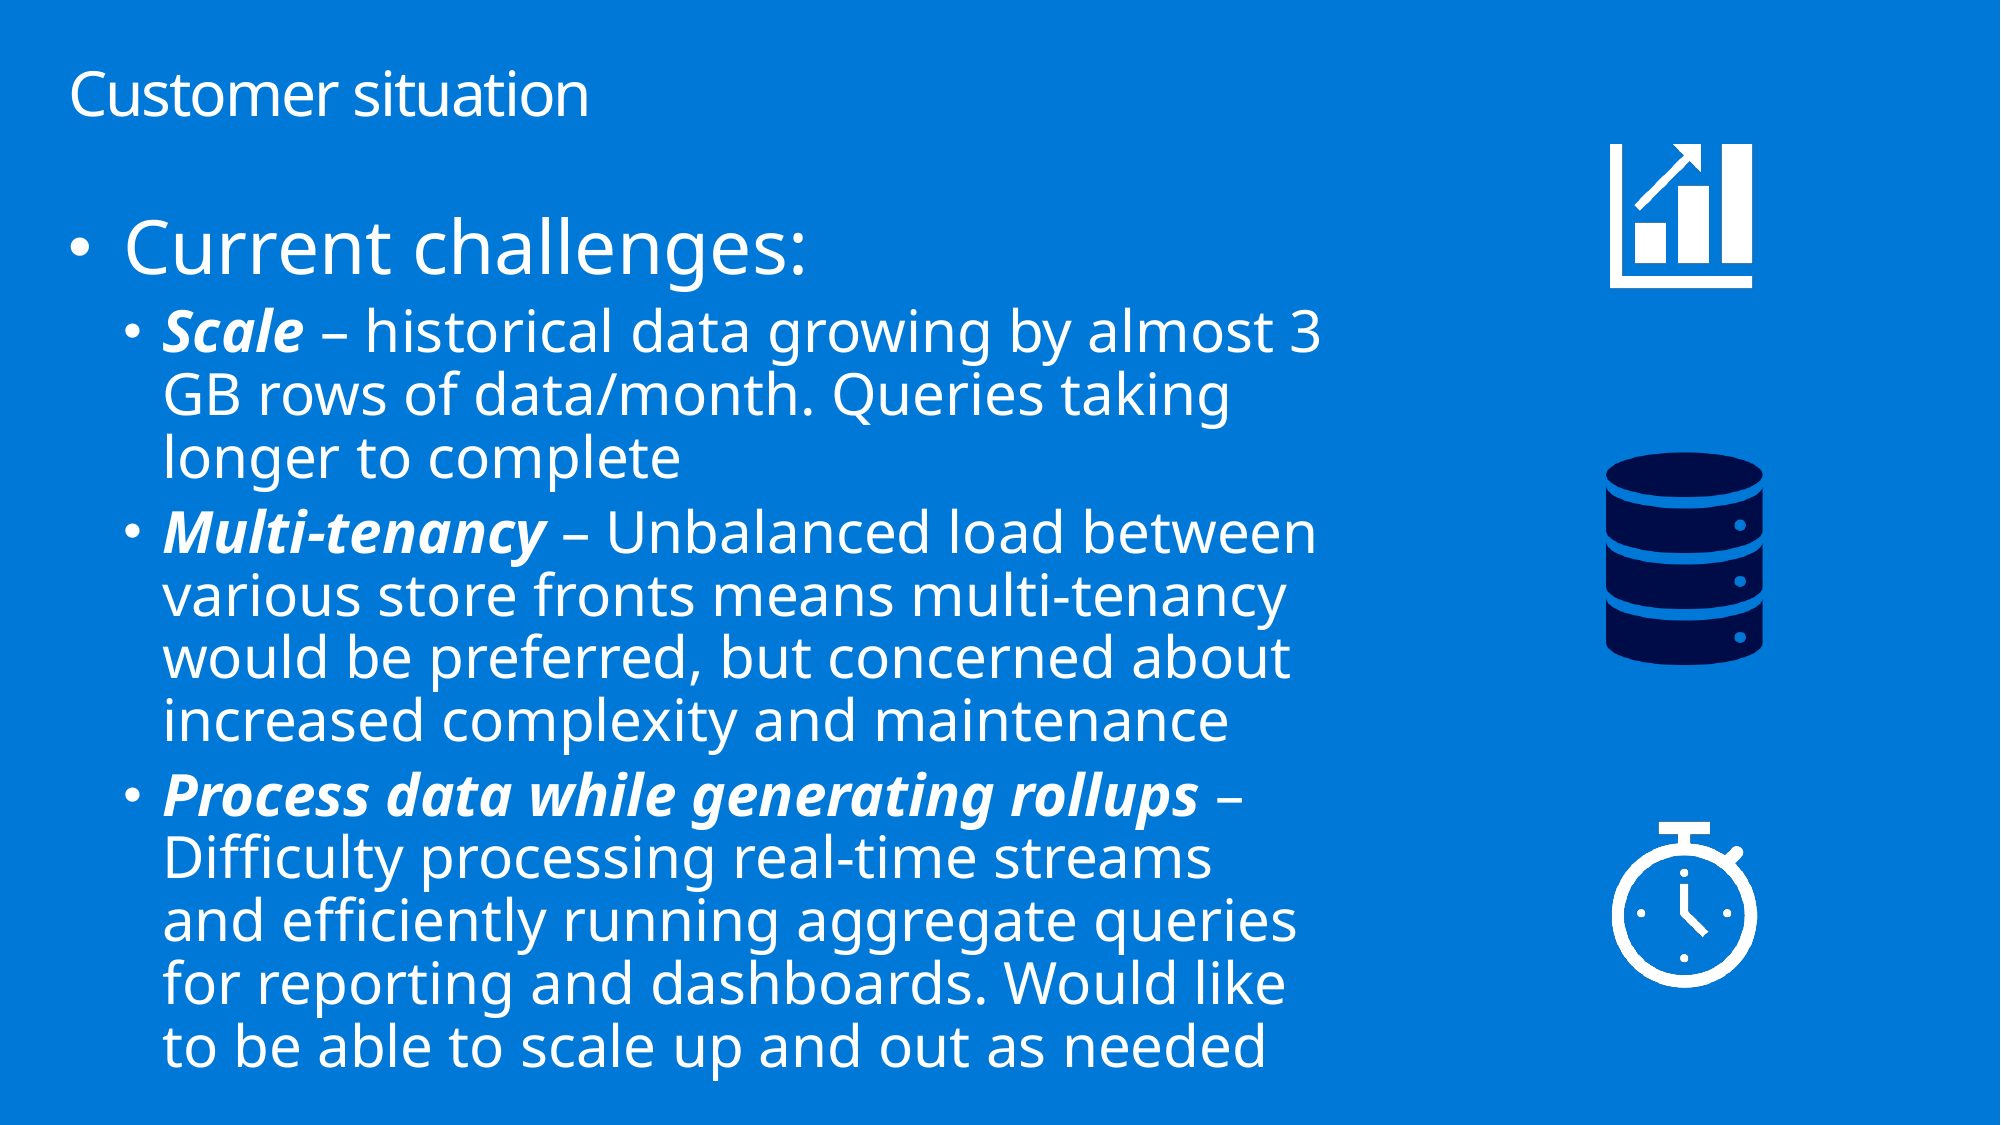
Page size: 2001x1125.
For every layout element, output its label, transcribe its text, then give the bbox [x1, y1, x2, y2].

picture [1581, 117, 1780, 316]
picture [1549, 424, 1819, 693]
picture [1581, 802, 1787, 1008]
title Customer situation [44, 47, 1957, 196]
list Current challenges: Scale – historical data growing by almost 3 GB rows of data/month. Queries taking longer to complete Multi-tenancy – Unbalanced load between various store fronts means multi-tenancy would be preferred, but concerned about increased complexity and maintenance Process data while generating rollups – Difficulty processing real-time streams and efficiently running aggregate queries for reporting and dashboards. Would like to be able to scale up and out as needed [44, 196, 1355, 1125]
